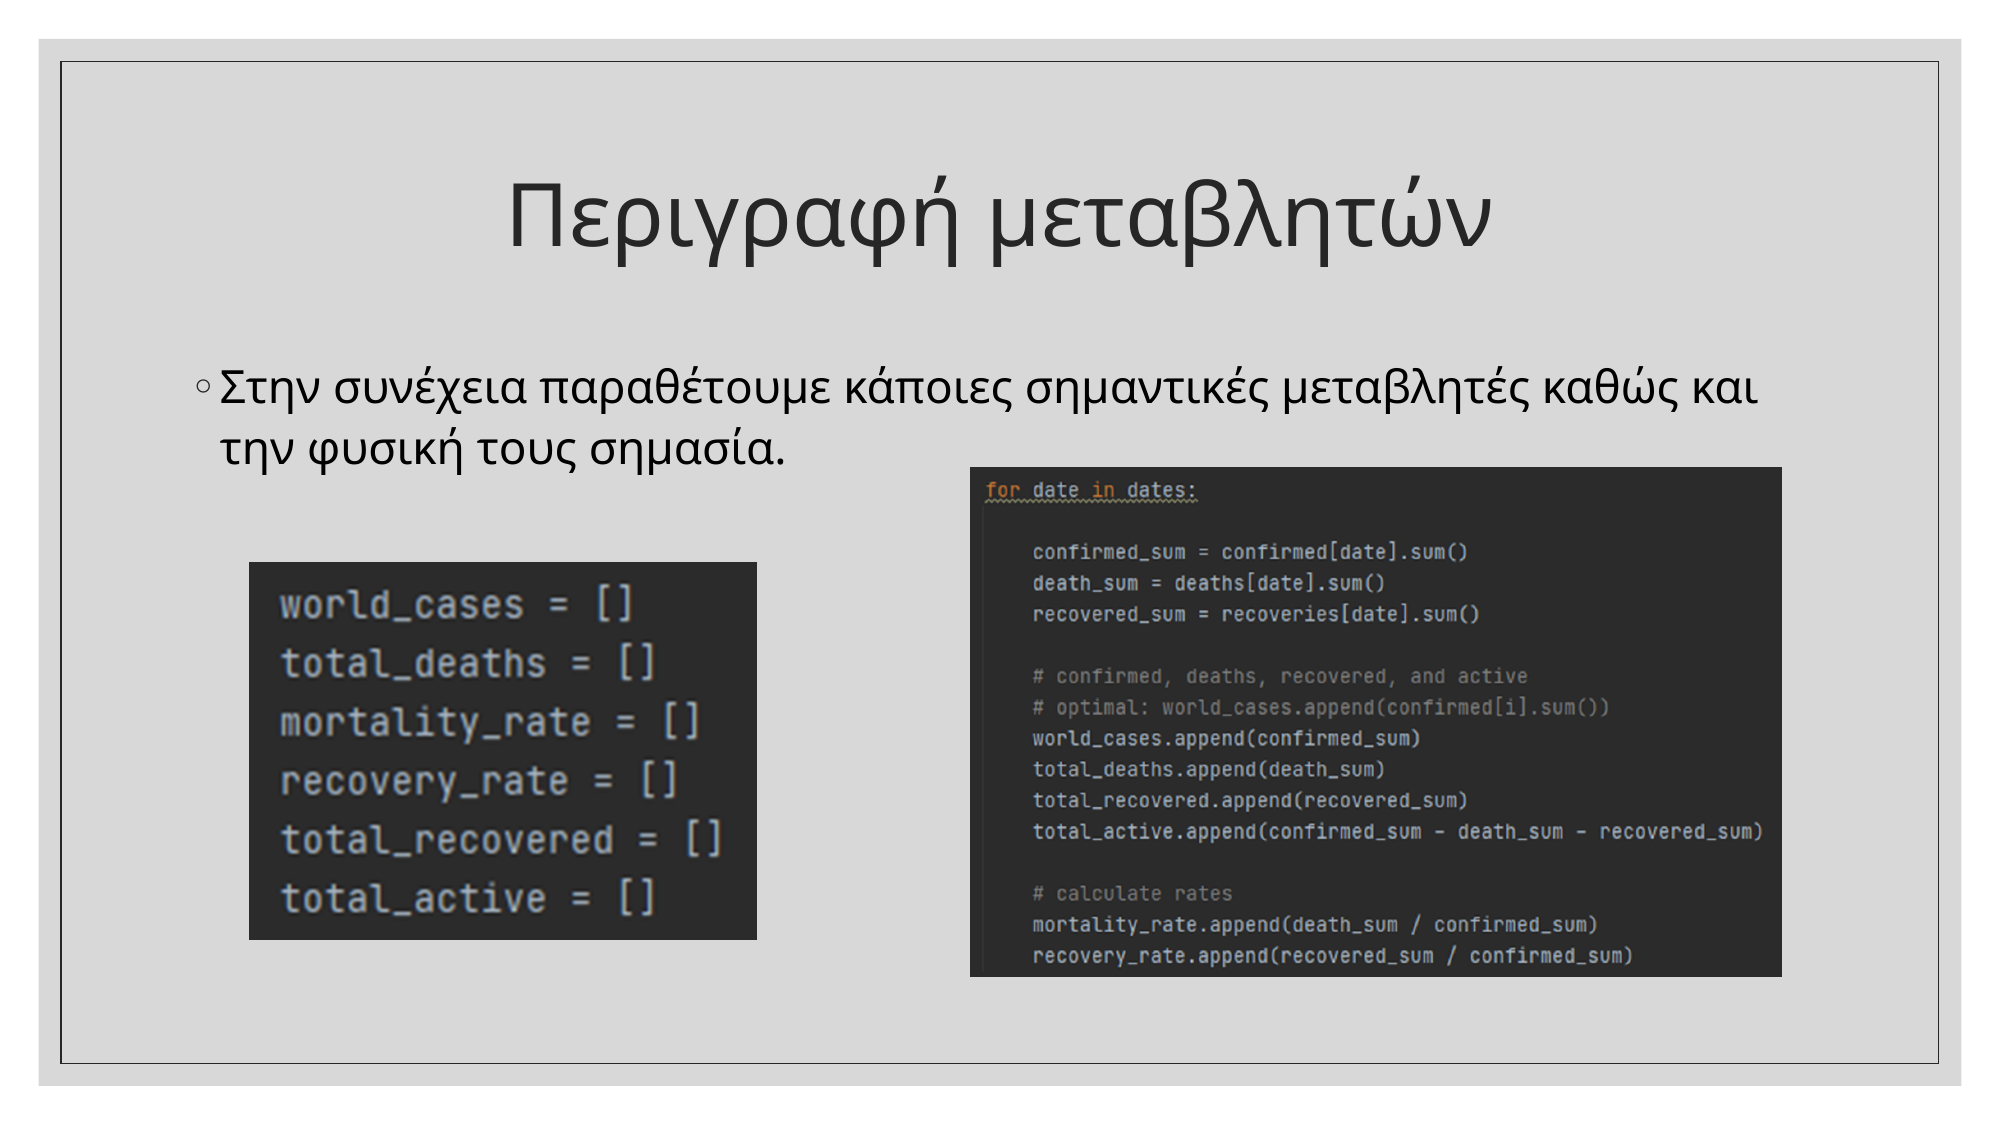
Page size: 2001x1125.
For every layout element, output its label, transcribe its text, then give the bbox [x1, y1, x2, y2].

list Στην συνέχεια παραθέτουμε κάποιες σημαντικές μεταβλητές καθώς και την φυσική τους σημασία. [174, 345, 1825, 977]
picture [969, 467, 1782, 977]
title Περιγραφή μεταβλητών [174, 105, 1825, 331]
picture [249, 562, 757, 940]
